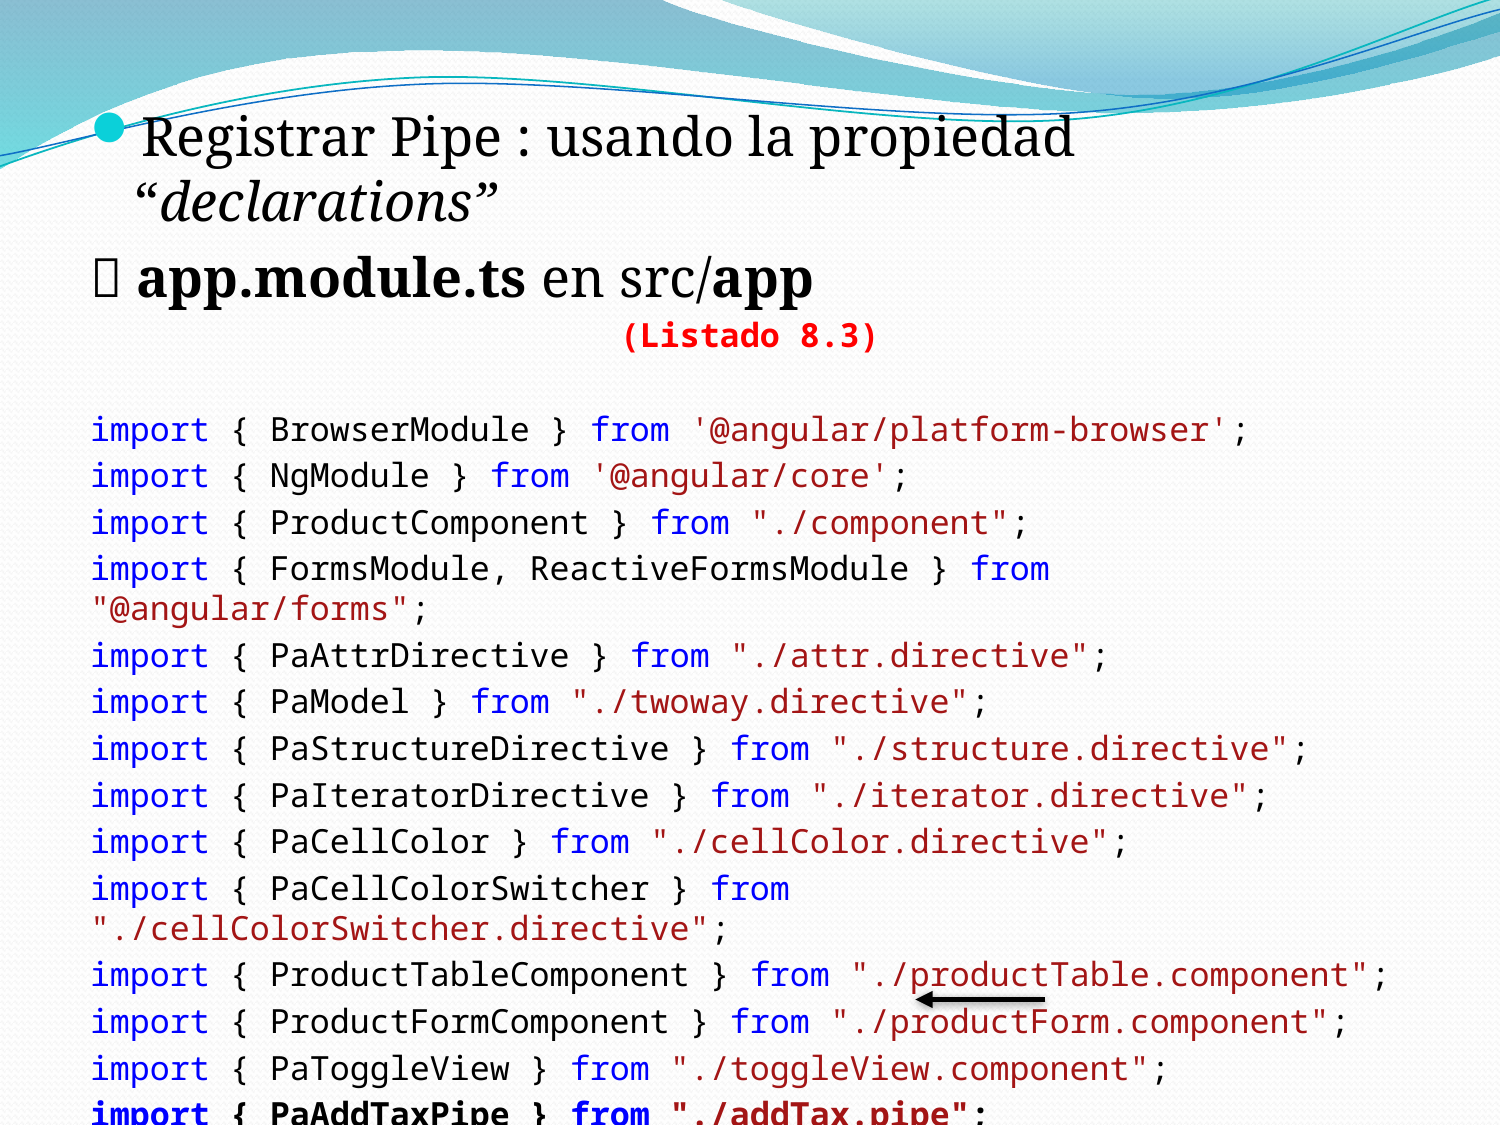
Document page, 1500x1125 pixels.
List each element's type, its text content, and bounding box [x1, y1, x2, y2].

list Registrar Pipe : usando la propiedad “declarations”  app.module.ts en src/app (Listado 8.3) import { BrowserModule } from '@angular/platform-browser'; import { NgModule } from '@angular/core'; import { ProductComponent } from "./component"; import { FormsModule, ReactiveFormsModule } from "@angular/forms"; import { PaAttrDirective } from "./attr.directive"; import { PaModel } from "./twoway.directive"; import { PaStructureDirective } from "./structure.directive"; import { PaIteratorDirective } from "./iterator.directive"; import { PaCellColor } from "./cellColor.directive"; import { PaCellColorSwitcher } from "./cellColorSwitcher.directive"; import { ProductTableComponent } from "./productTable.component"; import { ProductFormComponent } from "./productForm.component"; import { PaToggleView } from "./toggleView.component"; import { PaAddTaxPipe } from "./addTax.pipe"; [74, 94, 1426, 1031]
